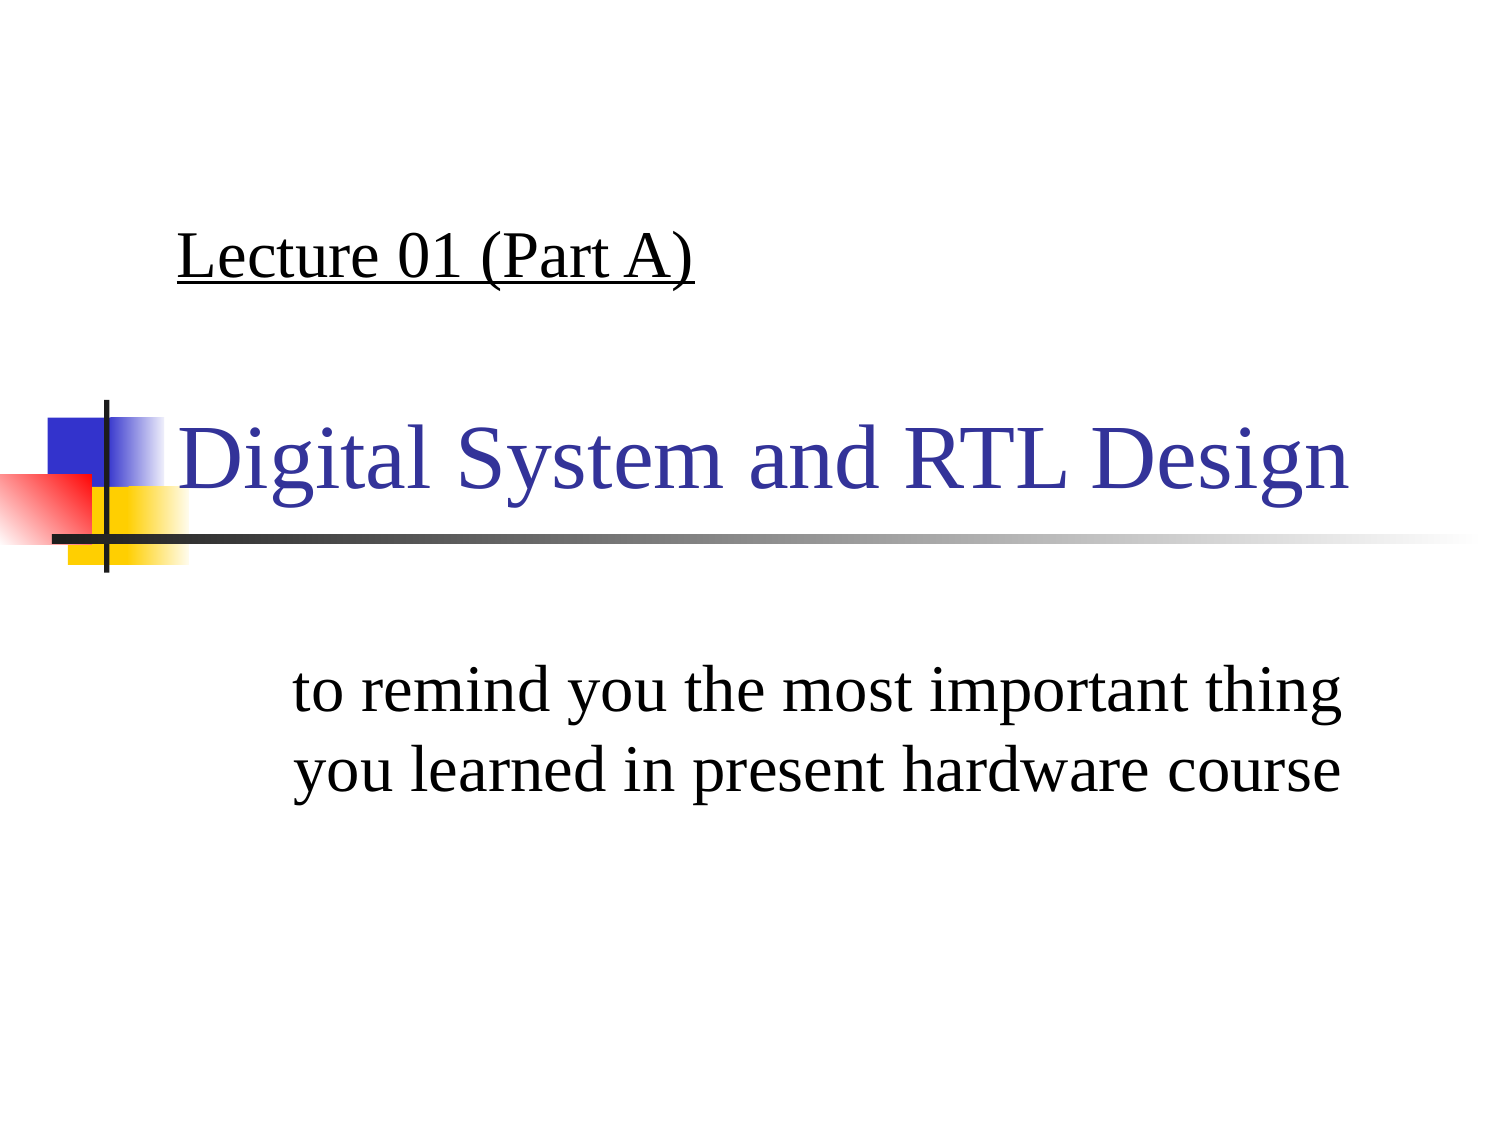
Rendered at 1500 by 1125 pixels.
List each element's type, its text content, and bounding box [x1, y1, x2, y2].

title Digital System and RTL Design [162, 275, 1438, 515]
subtitle to remind you the most important thing you learned in present hardware course [225, 637, 1413, 925]
text_box Lecture 01 (Part A) [161, 203, 710, 298]
